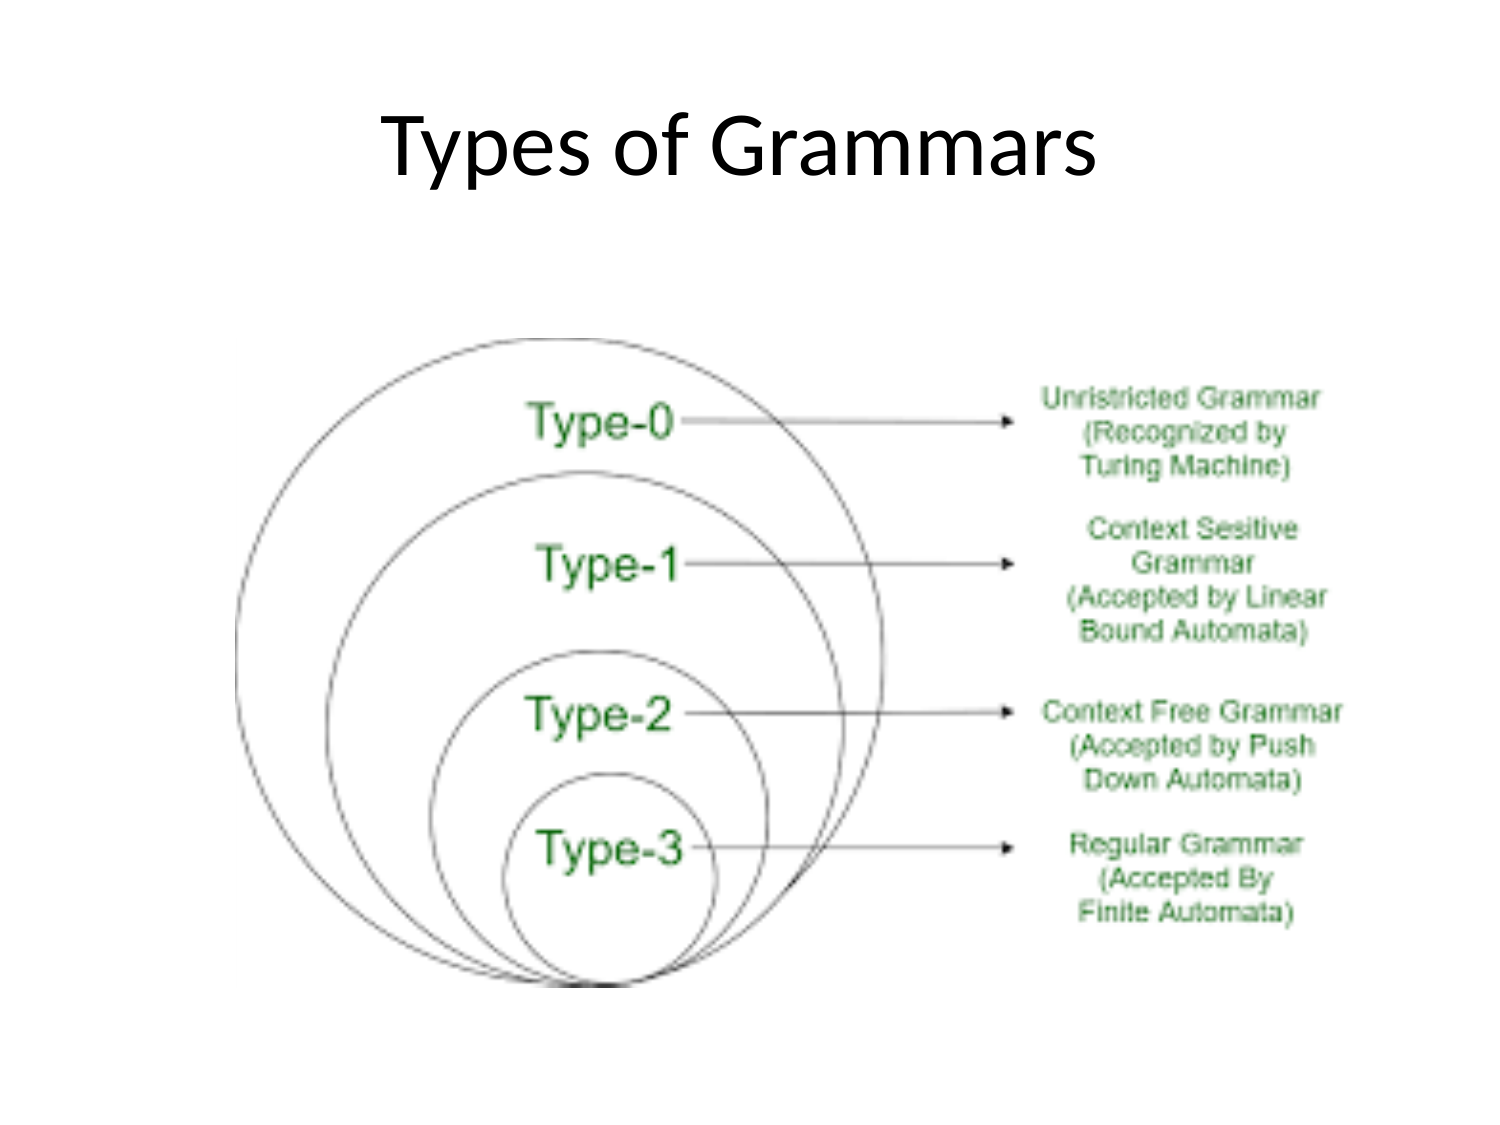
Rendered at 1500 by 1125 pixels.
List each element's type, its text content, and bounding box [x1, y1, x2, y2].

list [234, 337, 1367, 988]
title Types of Grammars [75, 45, 1425, 233]
